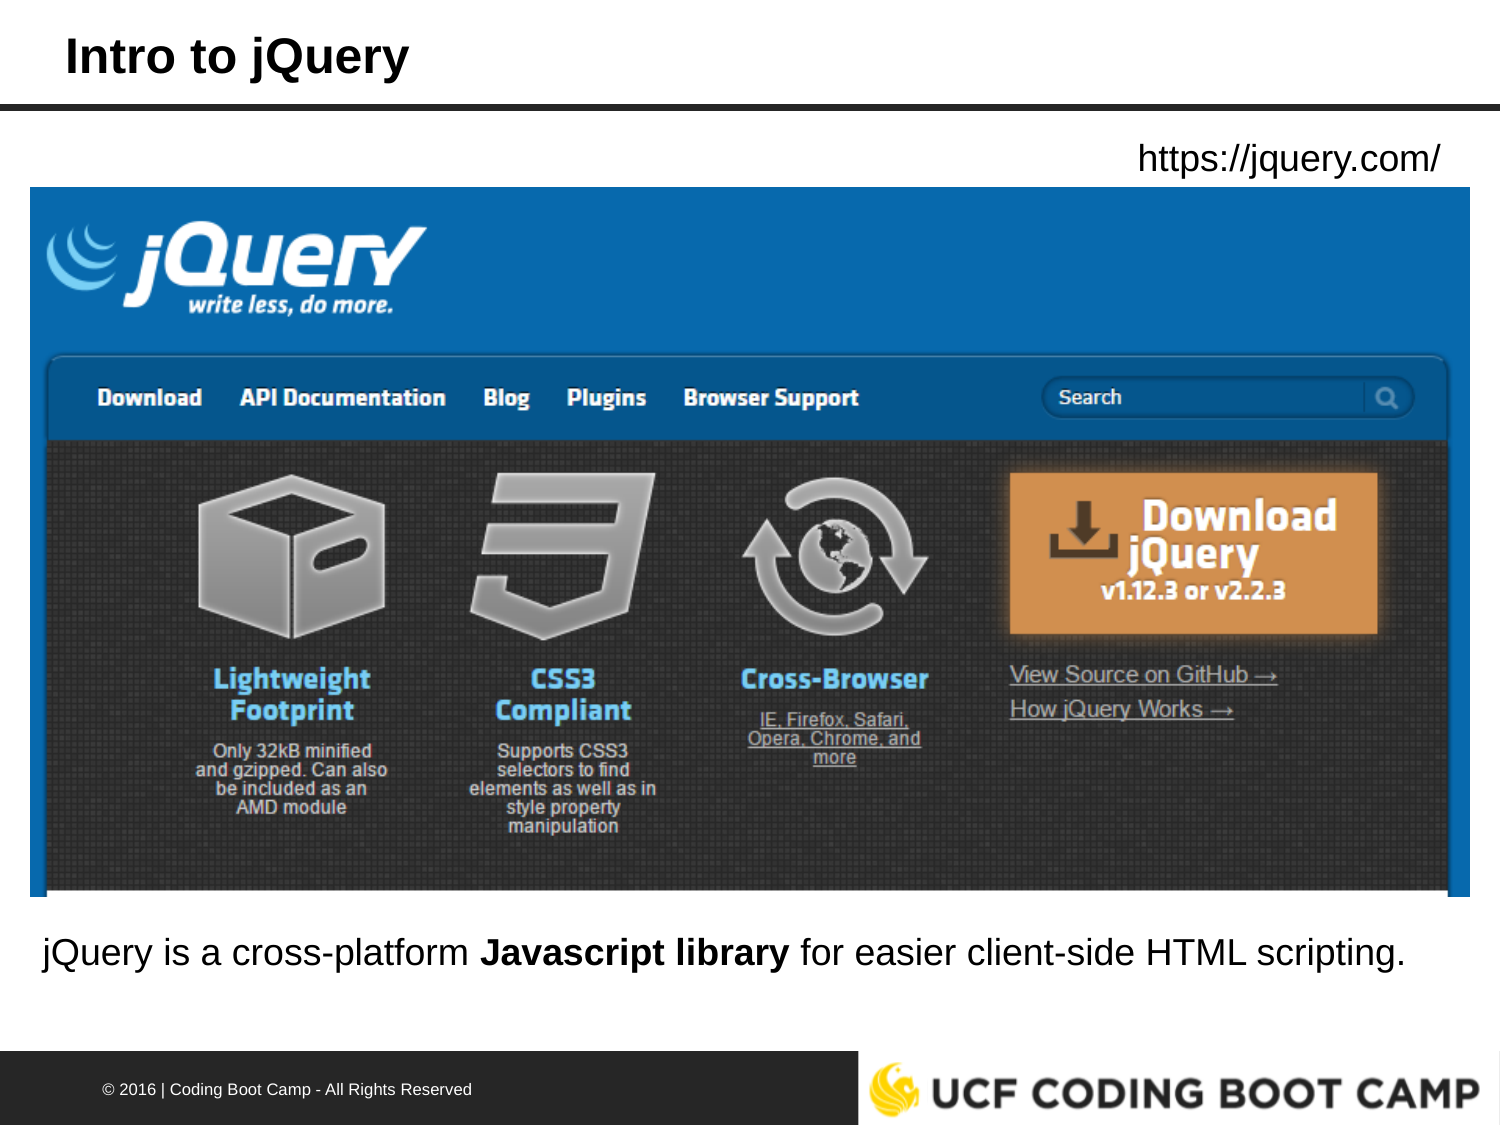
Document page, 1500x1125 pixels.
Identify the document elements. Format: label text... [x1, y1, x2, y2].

title Intro to jQuery [50, 0, 948, 108]
text_box jQuery is a cross-platform Javascript library for easier client-side HTML scripting. [27, 921, 1470, 981]
picture [858, 1051, 1500, 1125]
picture [30, 187, 1470, 898]
text_box https://jquery.com/ [1122, 126, 1457, 185]
